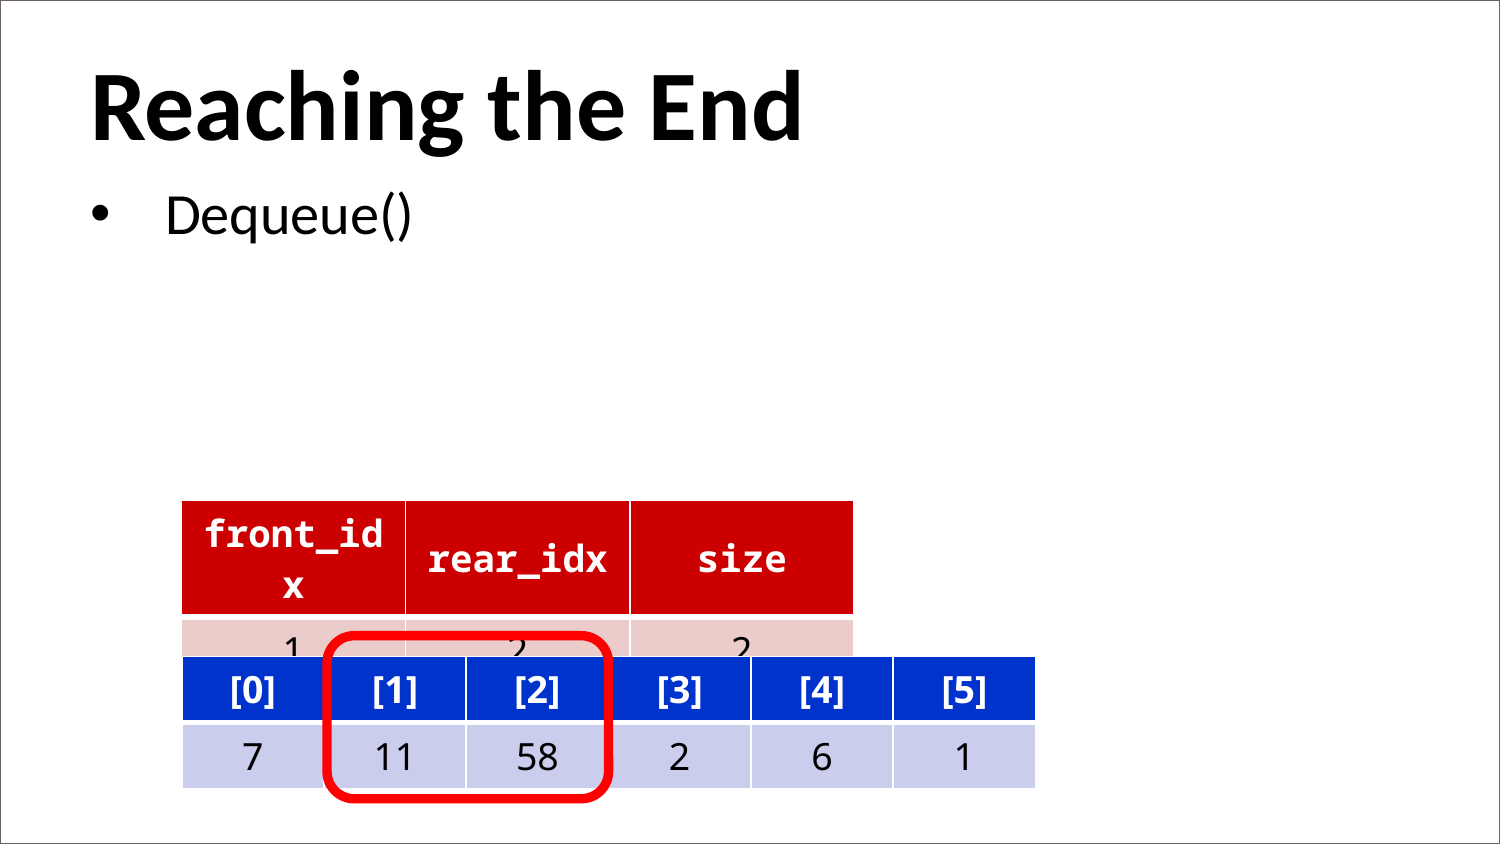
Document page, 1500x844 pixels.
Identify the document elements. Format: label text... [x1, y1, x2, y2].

table_header [4] [752, 657, 892, 720]
table_cell 11 [325, 725, 330, 788]
text_box [326, 634, 610, 800]
table_header rear_idx [406, 501, 629, 614]
table_cell 7 [183, 725, 323, 788]
table_cell 2 [631, 620, 853, 656]
table_header [0] [183, 657, 323, 720]
table_cell 2 [610, 725, 750, 788]
text_box Reaching the End [75, 46, 1470, 176]
table_cell 1 [894, 725, 1035, 788]
table_cell 2 [406, 620, 629, 656]
text_box Dequeue() [74, 176, 1425, 399]
text_box [0, 0, 1500, 844]
table_header front_idx [182, 501, 405, 614]
table_header [3] [610, 657, 750, 720]
table_cell 6 [752, 725, 892, 788]
table_cell 1 [182, 620, 405, 656]
table_header [5] [894, 657, 1035, 720]
table_header size [631, 501, 853, 614]
